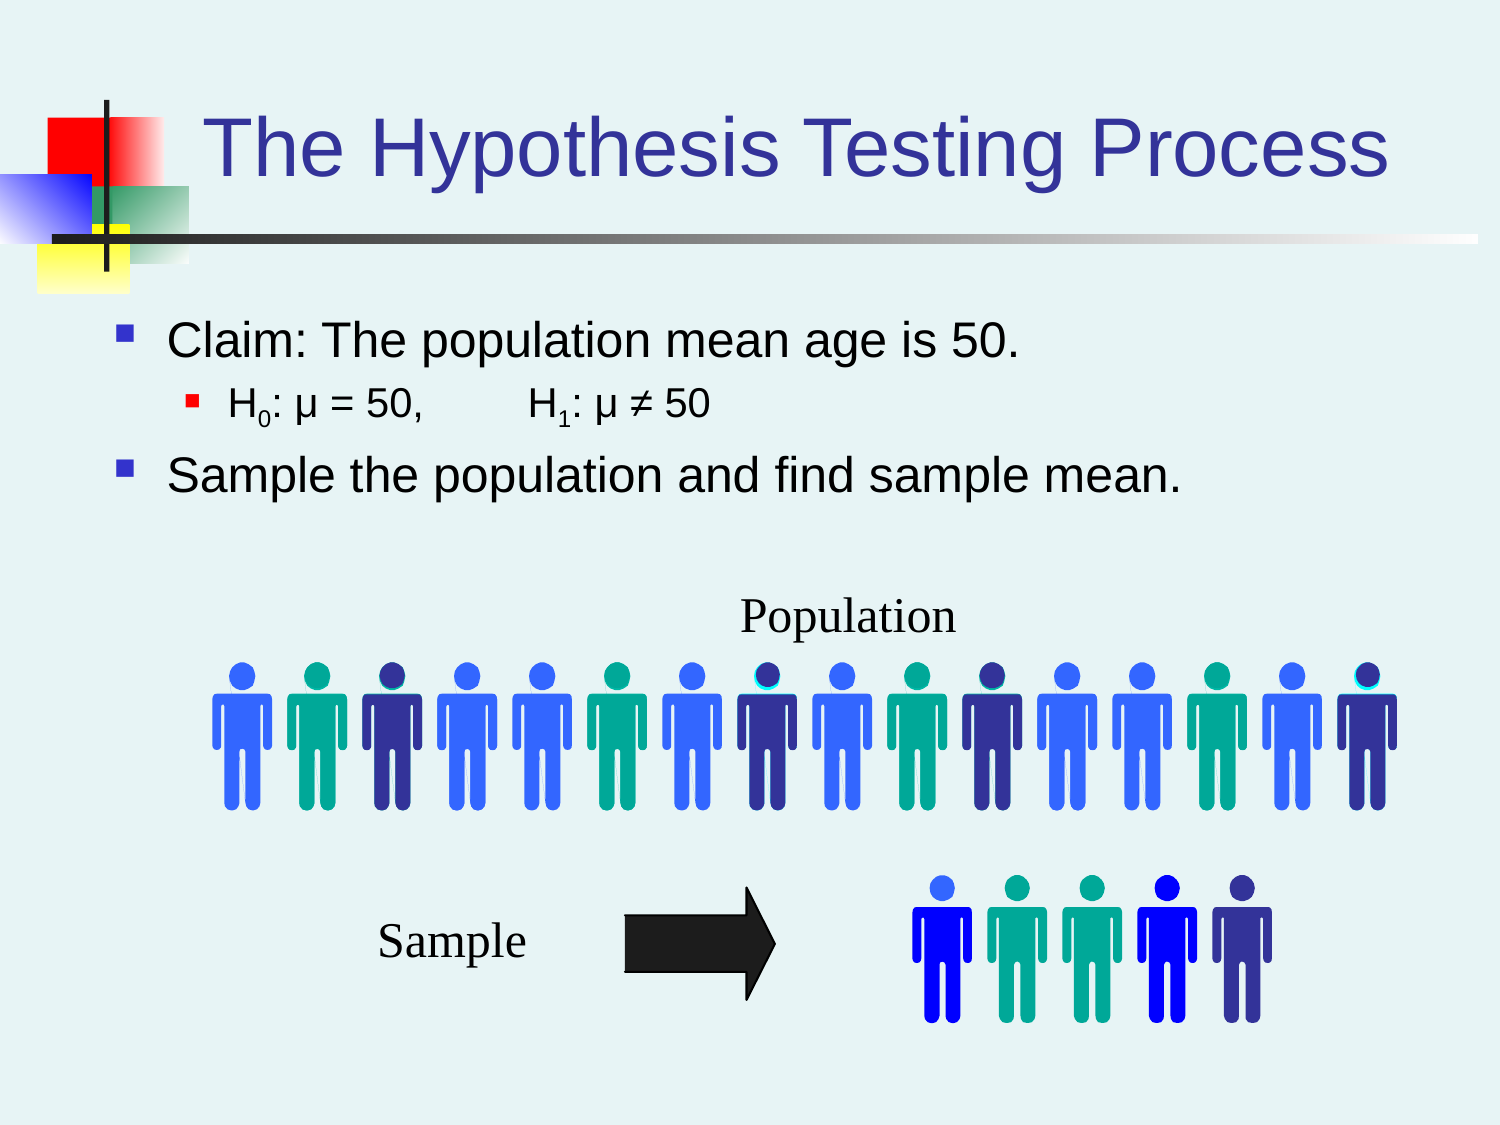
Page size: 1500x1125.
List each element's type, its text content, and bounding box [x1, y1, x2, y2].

title The Hypothesis Testing Process [188, 37, 1450, 200]
text_box Population [724, 574, 1038, 650]
text_box [624, 887, 775, 1000]
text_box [212, 662, 1398, 811]
text_box Sample [362, 899, 600, 975]
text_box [912, 874, 1273, 1024]
list Claim: The population mean age is 50. H0: μ = 50, H1: μ ≠ 50 Sample the population and find sample mean. [99, 299, 1425, 548]
